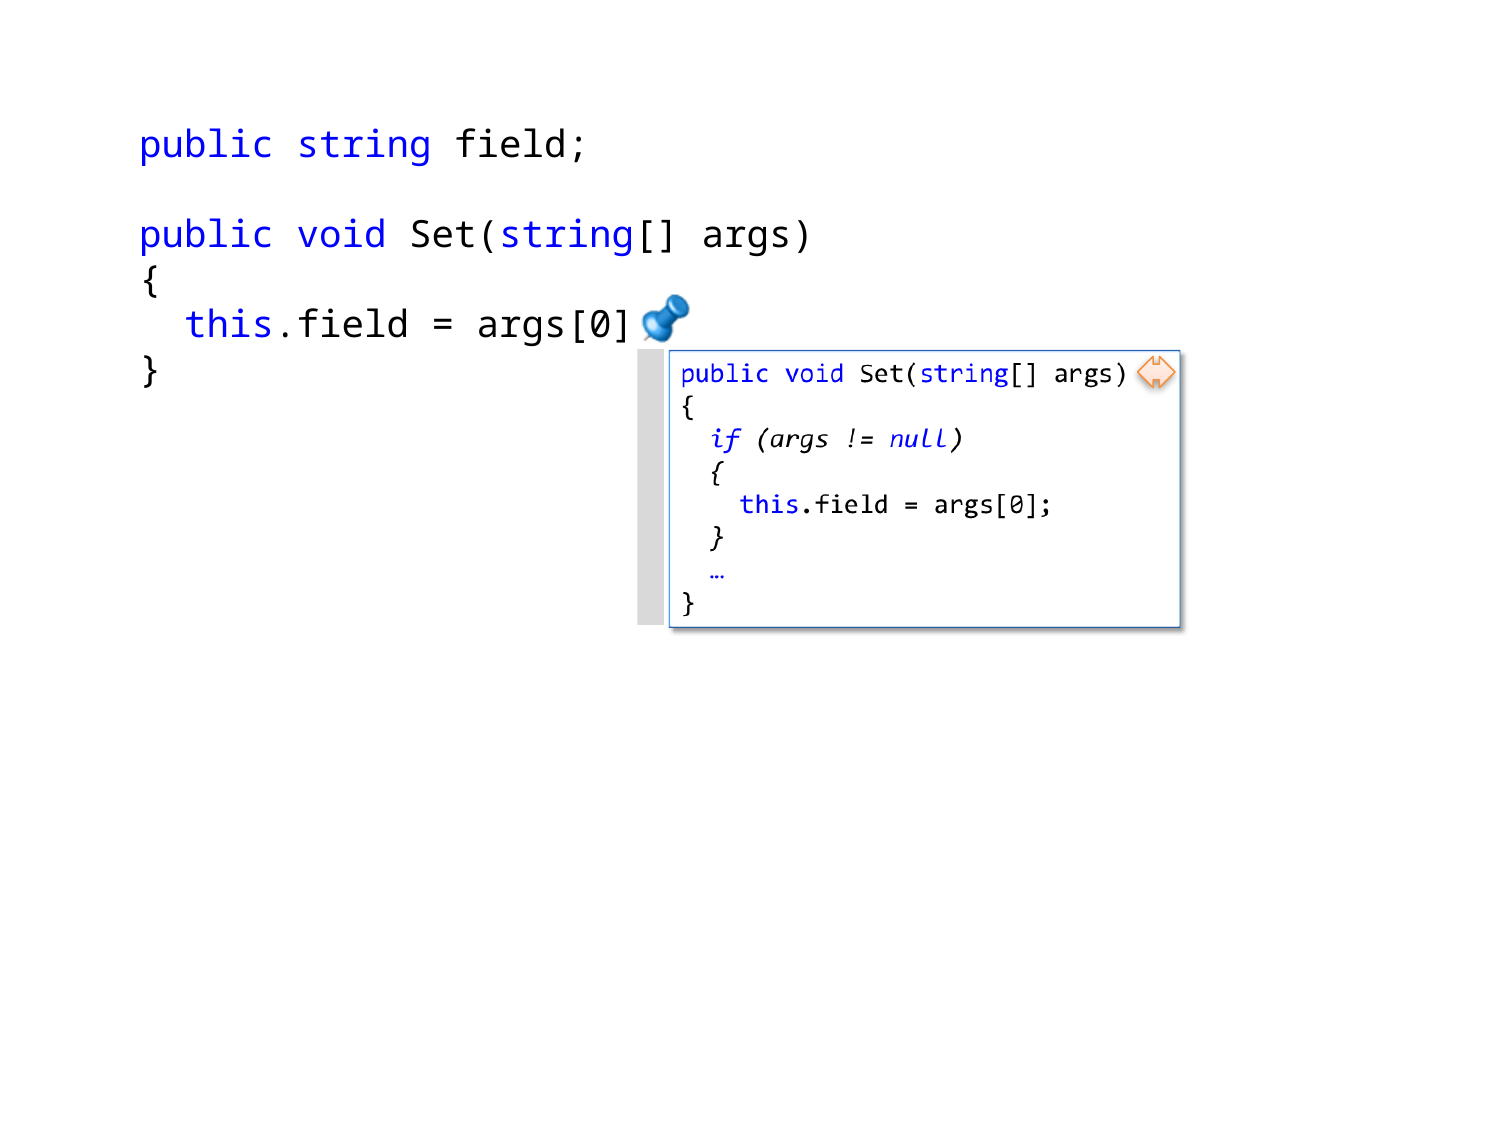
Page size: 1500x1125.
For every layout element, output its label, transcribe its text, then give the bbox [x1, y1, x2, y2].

picture [637, 287, 1190, 636]
text_box [635, 356, 659, 627]
text_box public string field; public void Set(string[] args) { this.field = args[0]; } [124, 112, 829, 398]
